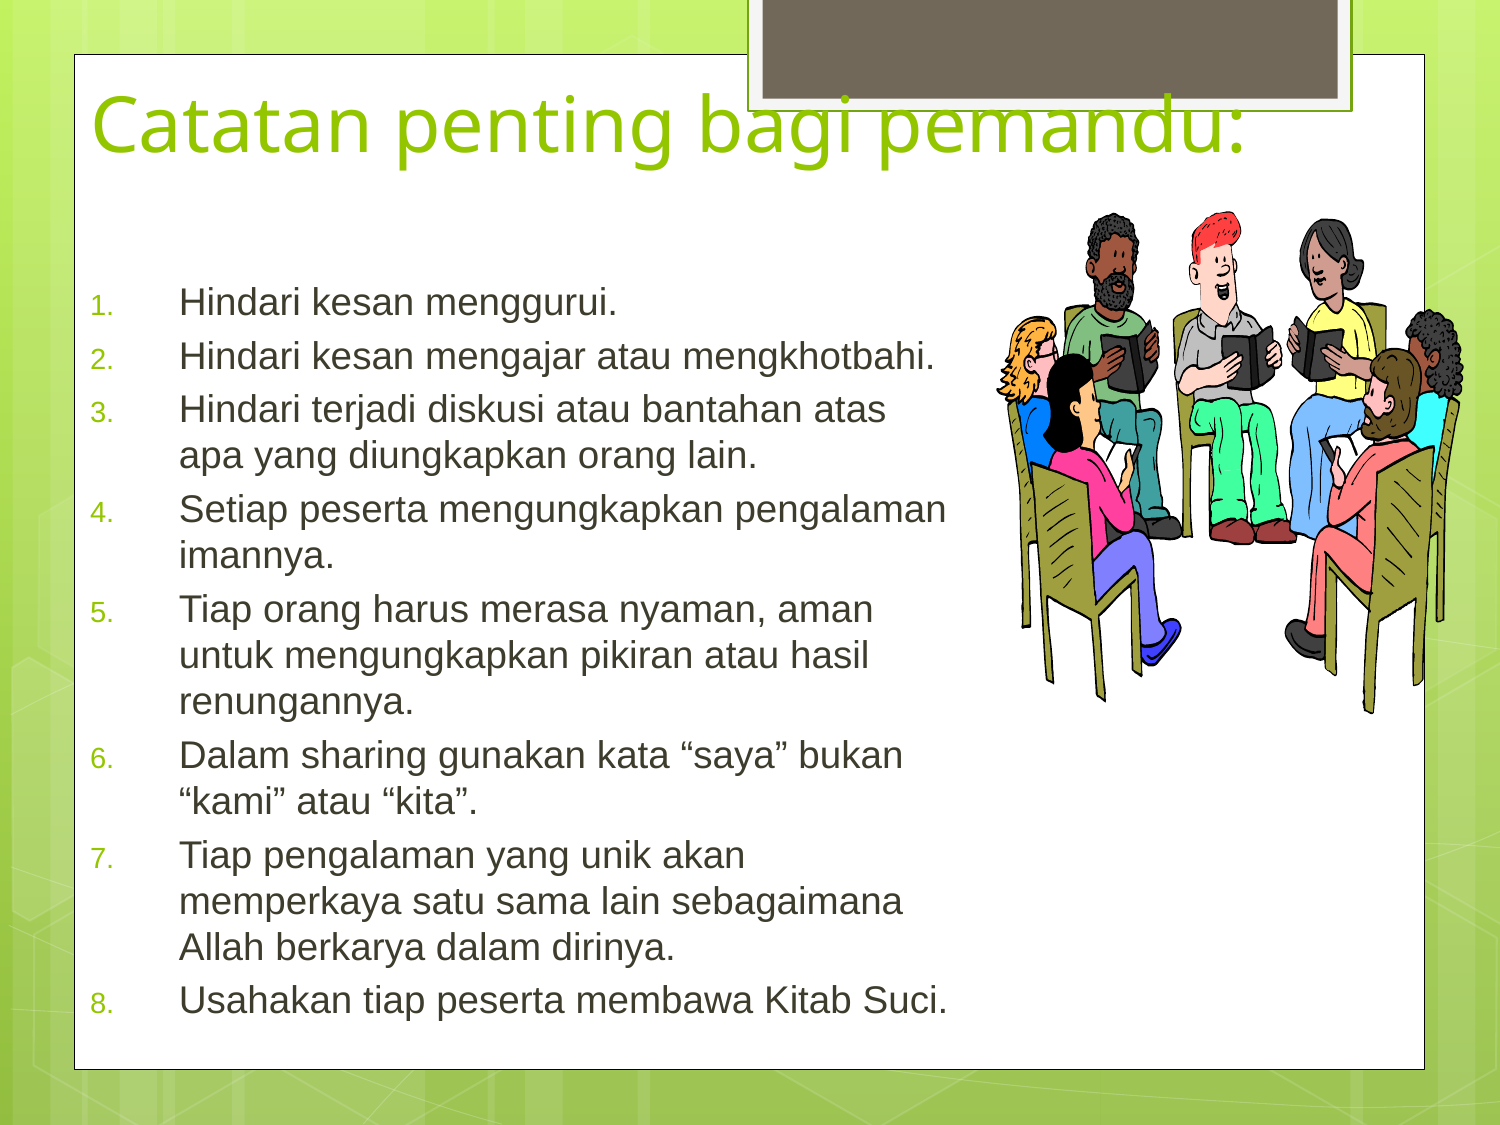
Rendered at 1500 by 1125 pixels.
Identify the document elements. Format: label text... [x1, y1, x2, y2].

picture [995, 210, 1466, 716]
title Catatan penting bagi pemandu: [75, 45, 1313, 176]
list Hindari kesan menggurui. Hindari kesan mengajar atau mengkhotbahi. Hindari terjadi diskusi atau bantahan atas apa yang diungkapkan orang lain. Setiap peserta mengungkapkan pengalaman imannya. Tiap orang harus merasa nyaman, aman untuk mengungkapkan pikiran atau hasil renungannya. Dalam sharing gunakan kata “saya” bukan “kami” atau “kita”. Tiap pengalaman yang unik akan memperkaya satu sama lain sebagaimana Allah berkarya dalam dirinya. Usahakan tiap peserta membawa Kitab Suci. [75, 269, 973, 1032]
